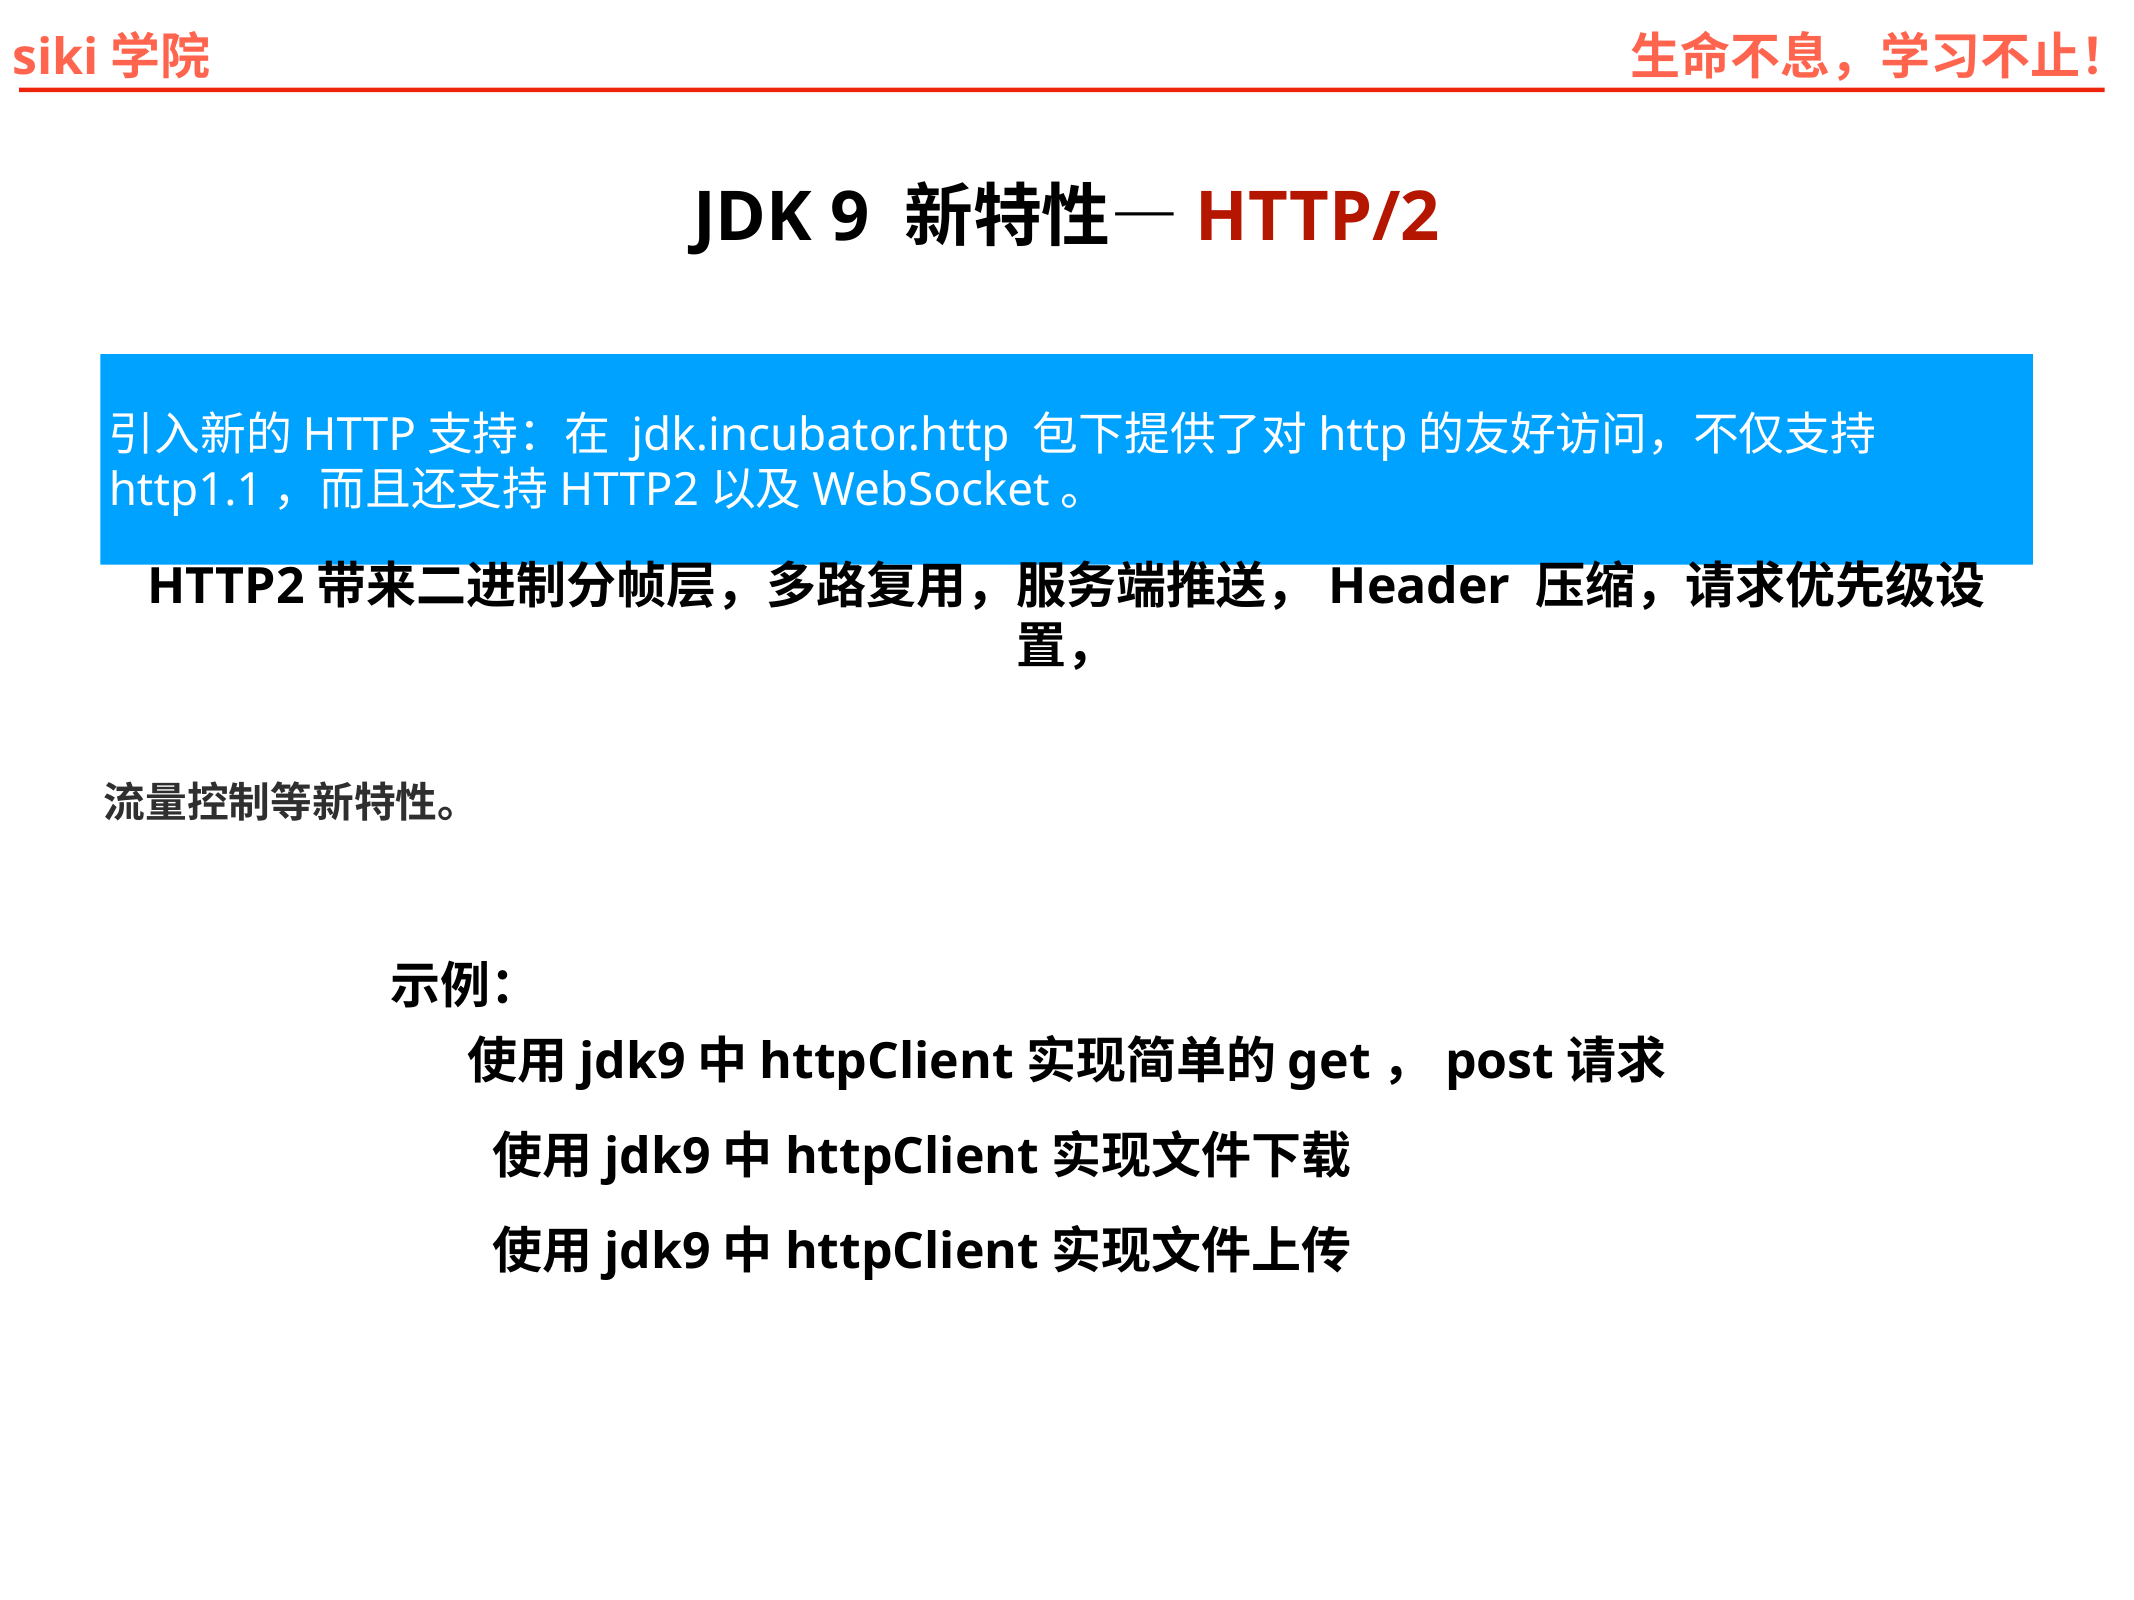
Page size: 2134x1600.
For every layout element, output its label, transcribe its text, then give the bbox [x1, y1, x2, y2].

text_box 示例： [334, 945, 597, 1019]
text_box 引入新的HTTP支持：在 jdk.incubator.http 包下提供了对http的友好访问，不仅支持http1.1，而且还支持HTTP2以及WebSocket。 [100, 354, 2033, 545]
text_box JDK 9 新特性—HTTP/2 [684, 163, 1449, 263]
text_box HTTP2带来二进制分帧层，多路复用，服务端推送，Header 压缩，请求优先级设置， 流量控制等新特性。 [95, 545, 2038, 835]
text_box 使用jdk9中httpClient实现文件上传 [464, 1209, 1380, 1287]
text_box 使用jdk9中httpClient实现文件下载 [464, 1114, 1380, 1192]
text_box 使用jdk9中httpClient实现简单的get，post请求 [137, 1019, 1997, 1097]
